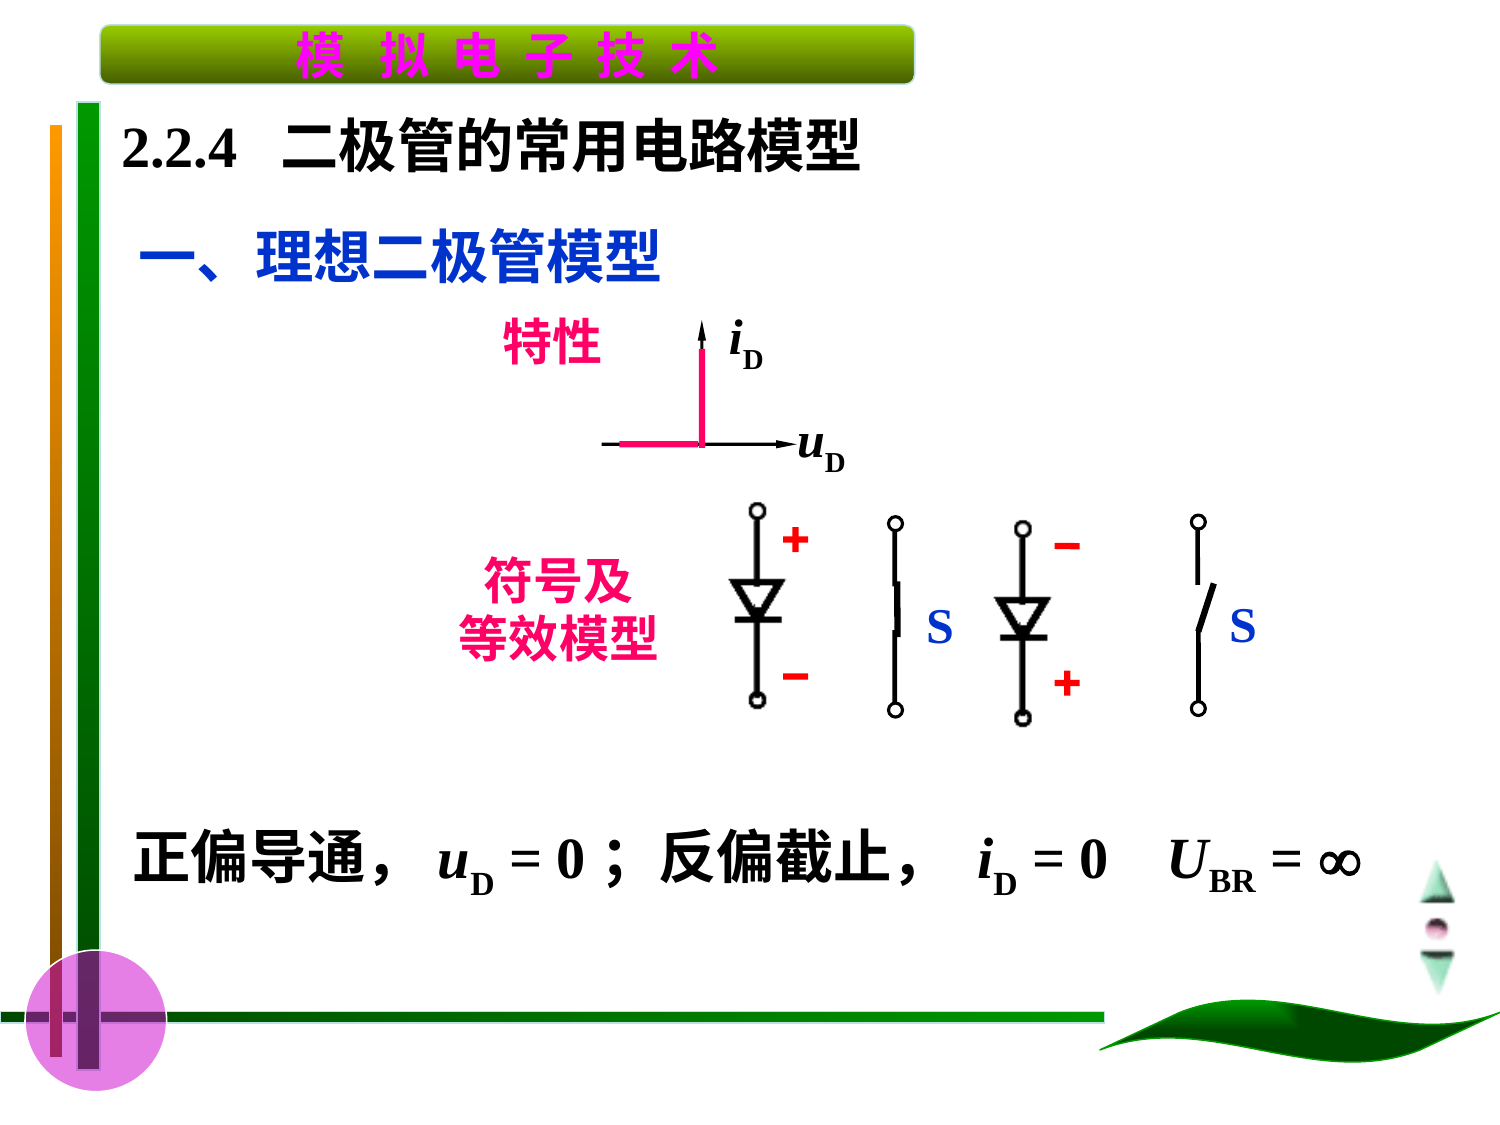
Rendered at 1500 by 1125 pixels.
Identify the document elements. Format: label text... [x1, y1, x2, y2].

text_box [888, 516, 970, 718]
text_box 符号及 等效模型 [425, 553, 679, 675]
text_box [782, 526, 809, 677]
text_box 一、理想二极管模型 [123, 212, 774, 298]
picture [950, 497, 1106, 769]
picture [1412, 849, 1460, 1001]
text_box 特性 [487, 303, 596, 379]
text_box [1191, 514, 1273, 716]
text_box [601, 297, 863, 476]
text_box 正偏导通，uD = 0；反偏截止， iD = 0 UBR =  [117, 812, 1400, 902]
picture [684, 479, 841, 751]
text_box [1054, 545, 1080, 696]
text_box 2.2.4 二极管的常用电路模型 [106, 101, 1355, 187]
